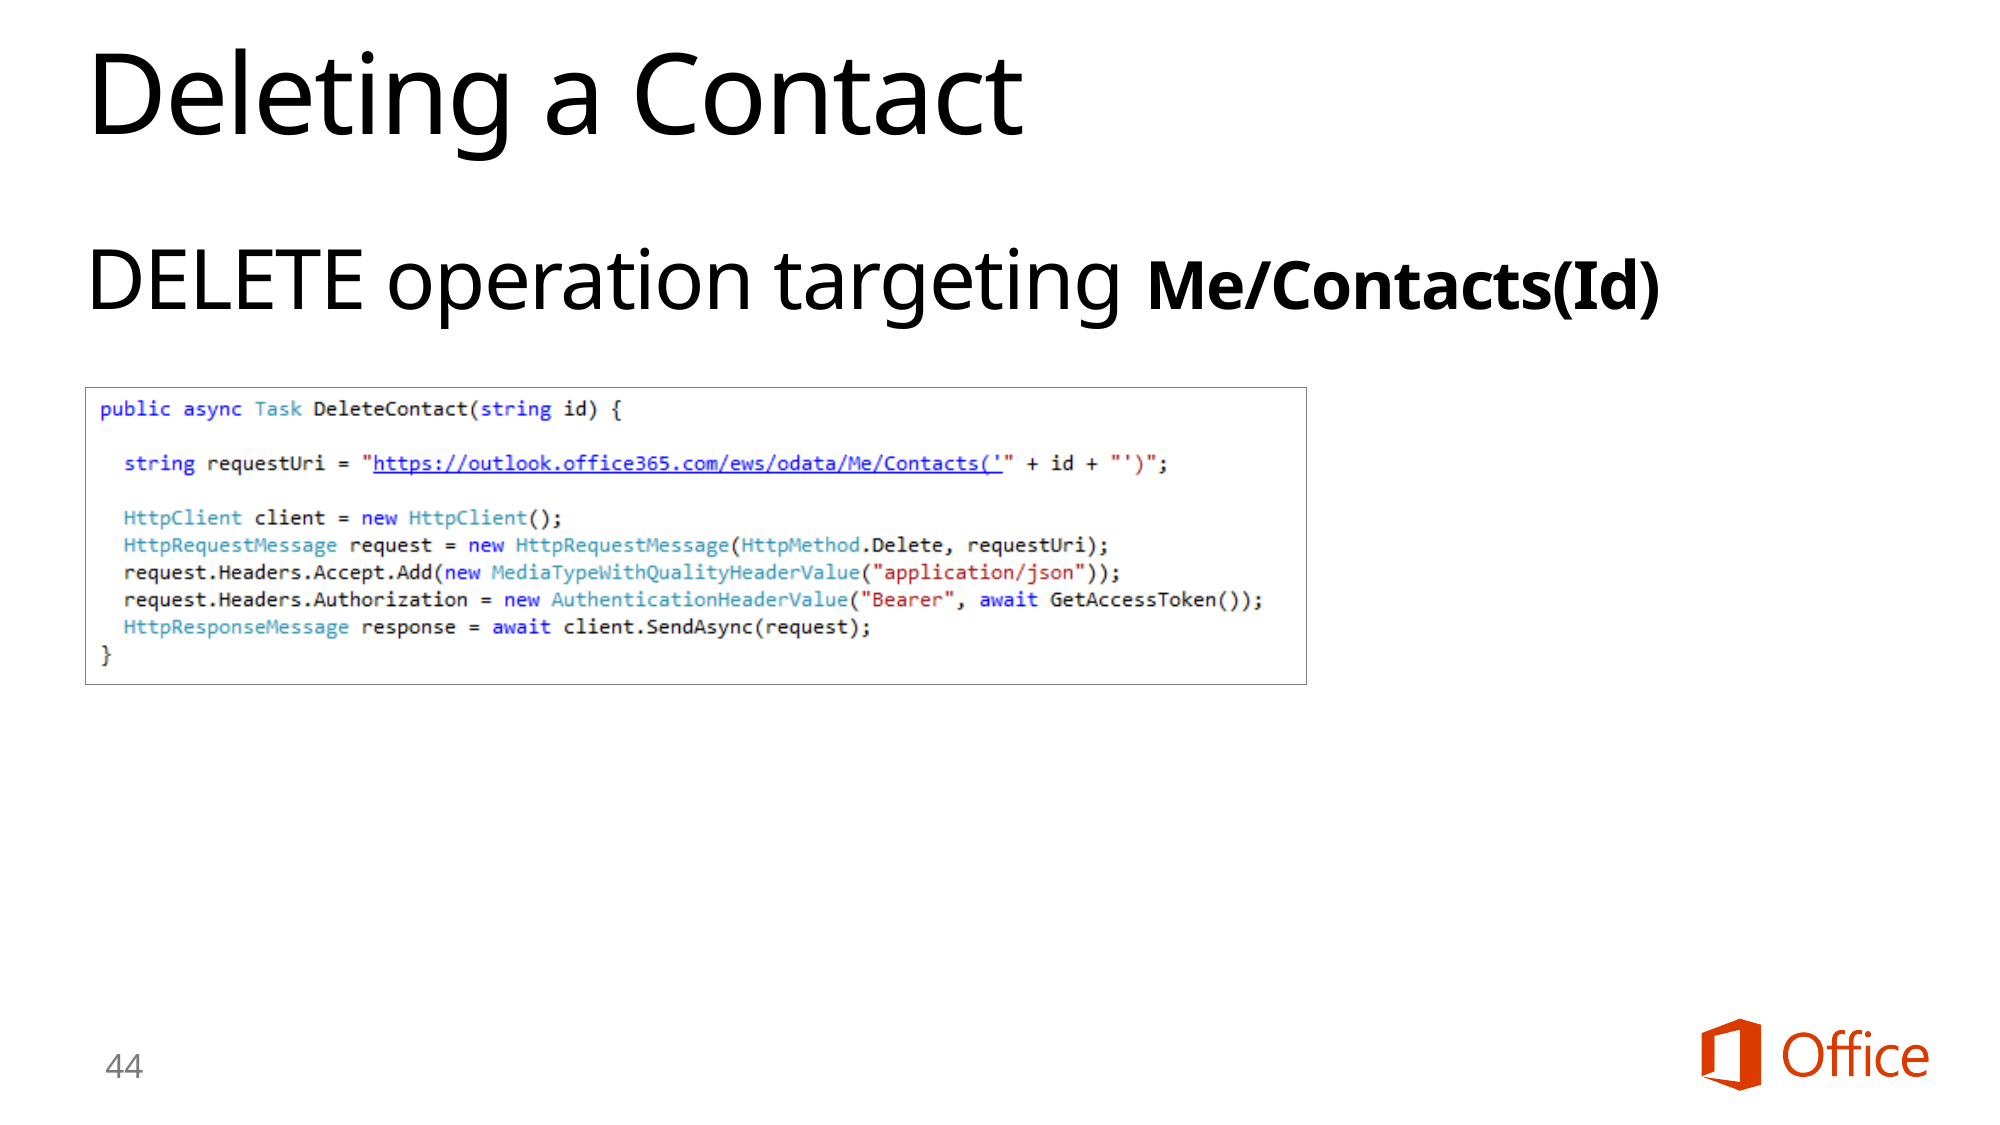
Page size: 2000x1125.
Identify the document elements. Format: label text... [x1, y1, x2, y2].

slide_number 44 [85, 1049, 178, 1086]
title Deleting a Contact [85, 37, 1914, 161]
picture [1670, 987, 1960, 1122]
list DELETE operation targeting Me/Contacts(Id) [85, 237, 1914, 388]
picture [84, 387, 1307, 685]
